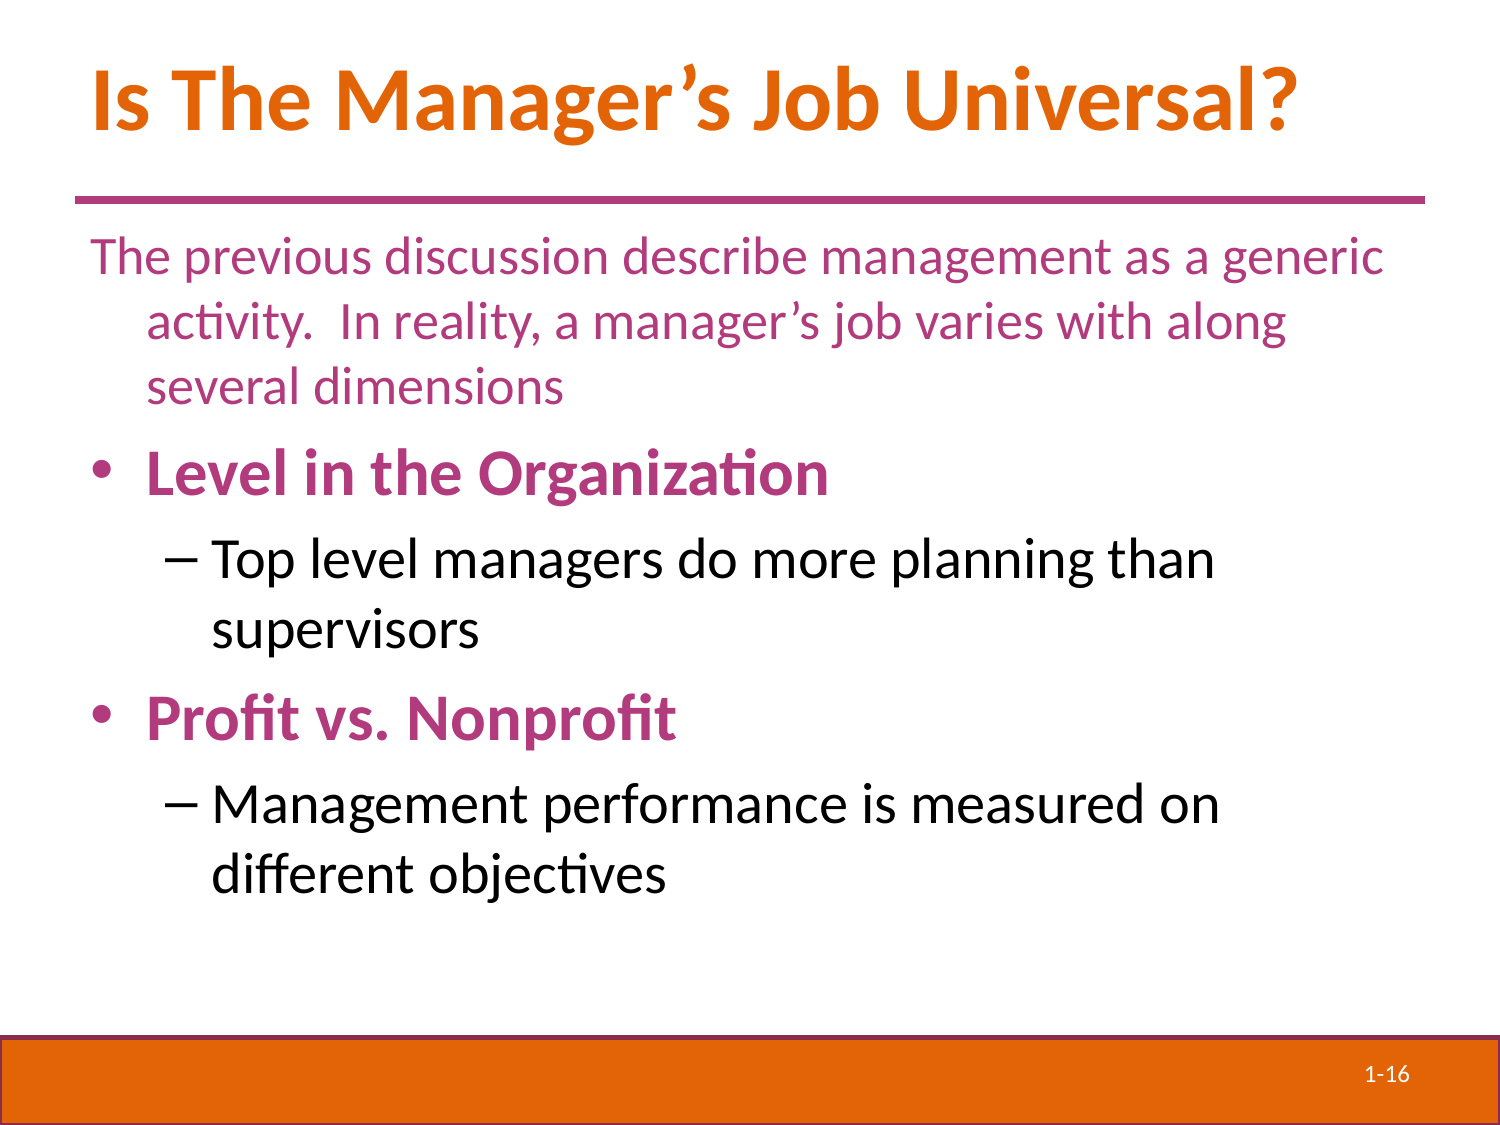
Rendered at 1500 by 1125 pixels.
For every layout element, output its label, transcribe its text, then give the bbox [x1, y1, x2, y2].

slide_number 1-16 [1074, 1042, 1425, 1103]
title Is The Manager’s Job Universal? [74, 0, 1426, 188]
list The previous discussion describe management as a generic activity. In reality, a manager’s job varies with along several dimensions Level in the Organization Top level managers do more planning than supervisors Profit vs. Nonprofit Management performance is measured on different objectives [74, 212, 1426, 1076]
